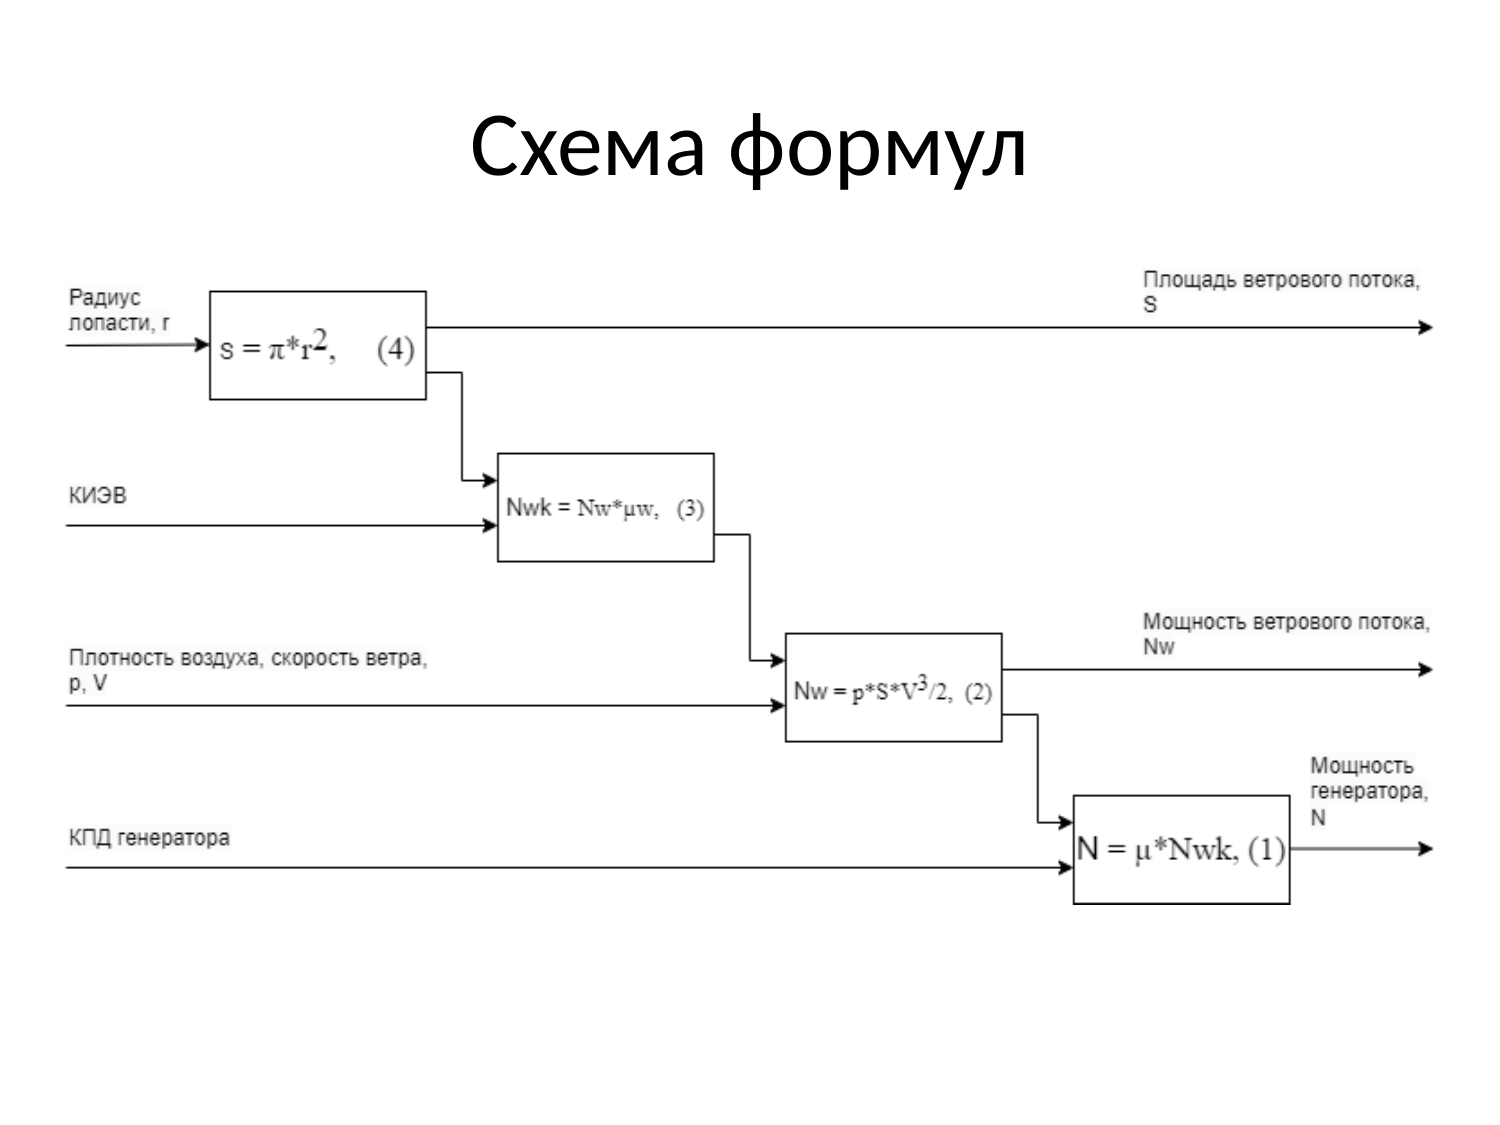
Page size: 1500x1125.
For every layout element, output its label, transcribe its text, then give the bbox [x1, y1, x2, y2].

picture [52, 255, 1489, 906]
title Схема формул [75, 45, 1425, 233]
